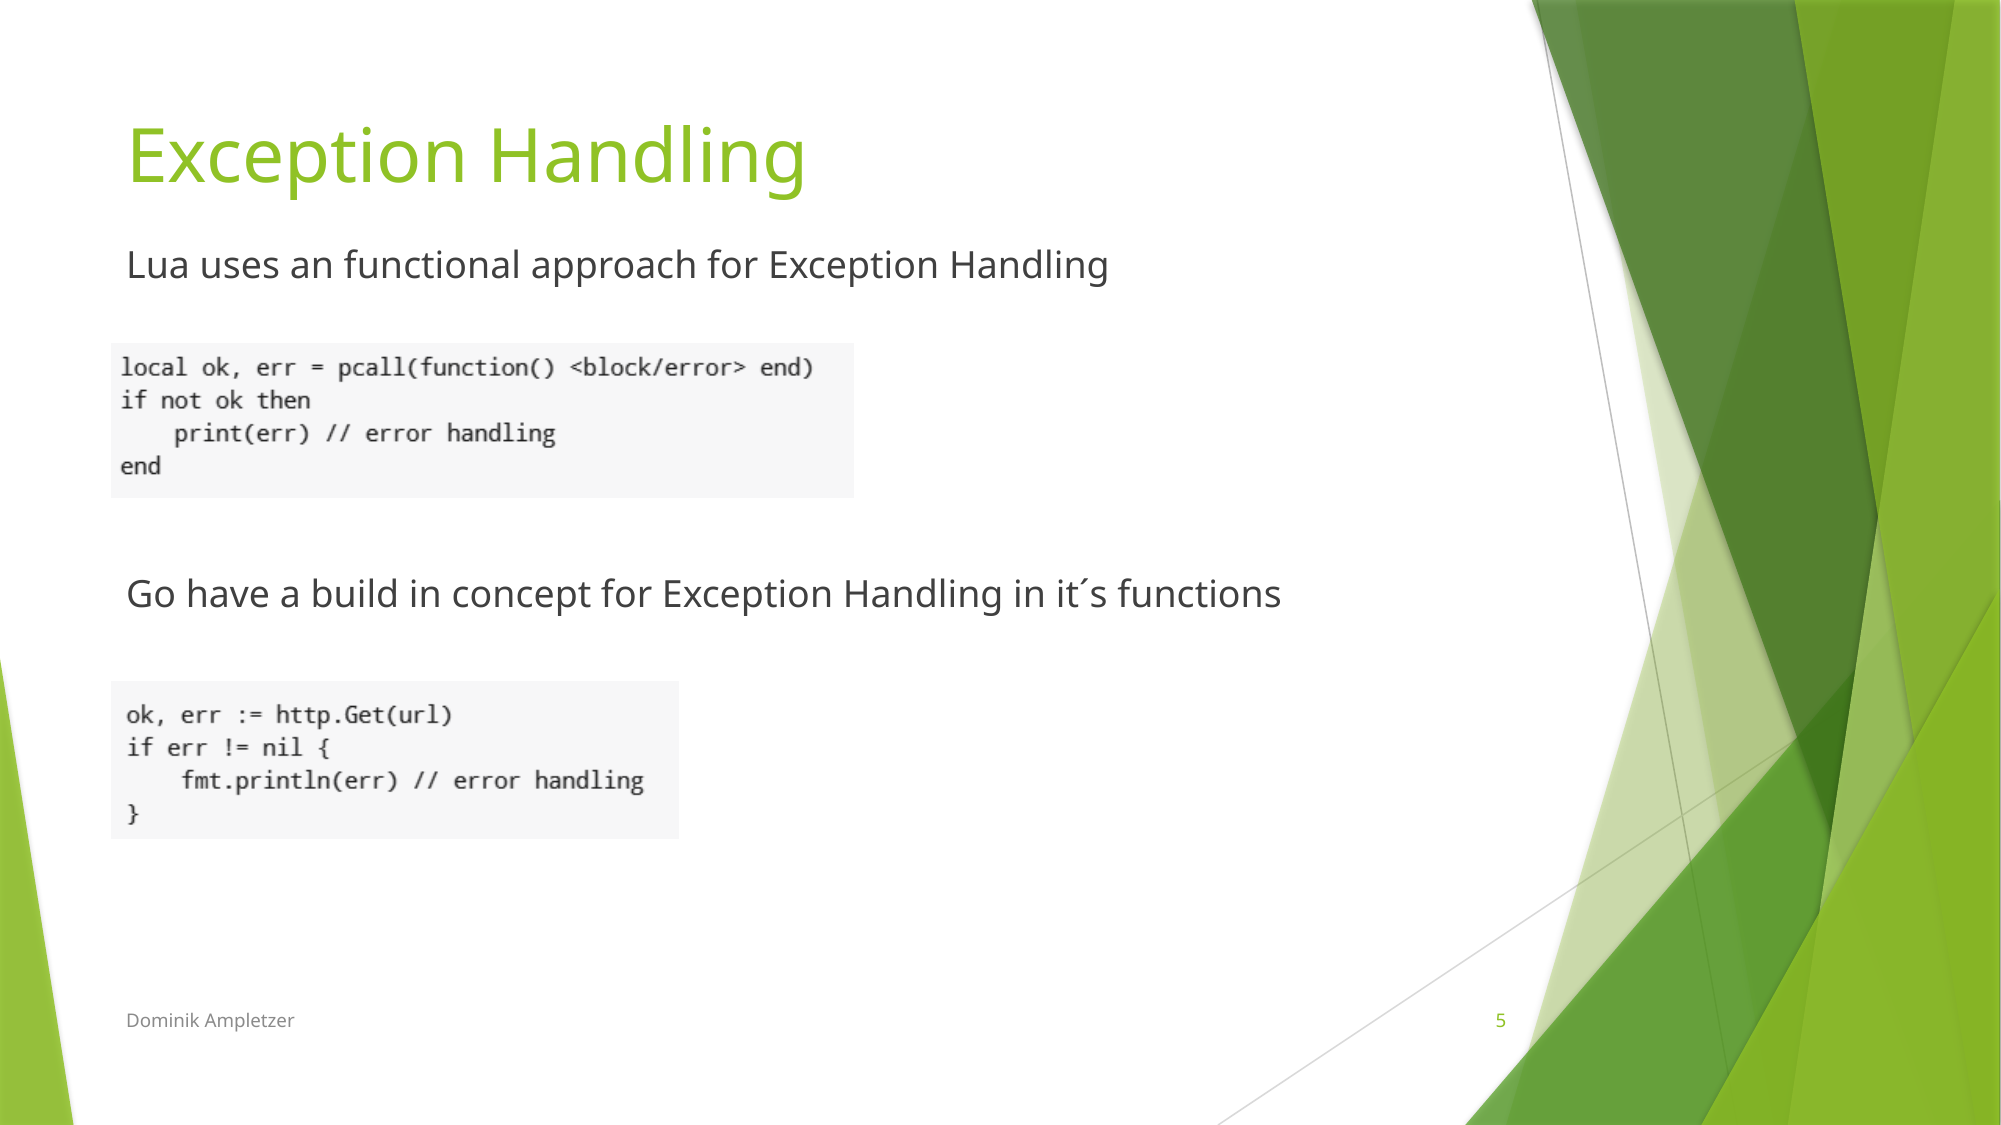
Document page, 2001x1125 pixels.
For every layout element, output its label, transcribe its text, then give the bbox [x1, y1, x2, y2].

picture [110, 680, 679, 840]
slide_number 5 [1409, 991, 1522, 1051]
title Exception Handling [111, 99, 1522, 233]
footer Dominik Ampletzer [111, 991, 1145, 1051]
list Lua uses an functional approach for Exception Handling Go have a build in concept for Exception Handling in it´s functions [111, 233, 1522, 870]
picture [110, 342, 854, 499]
